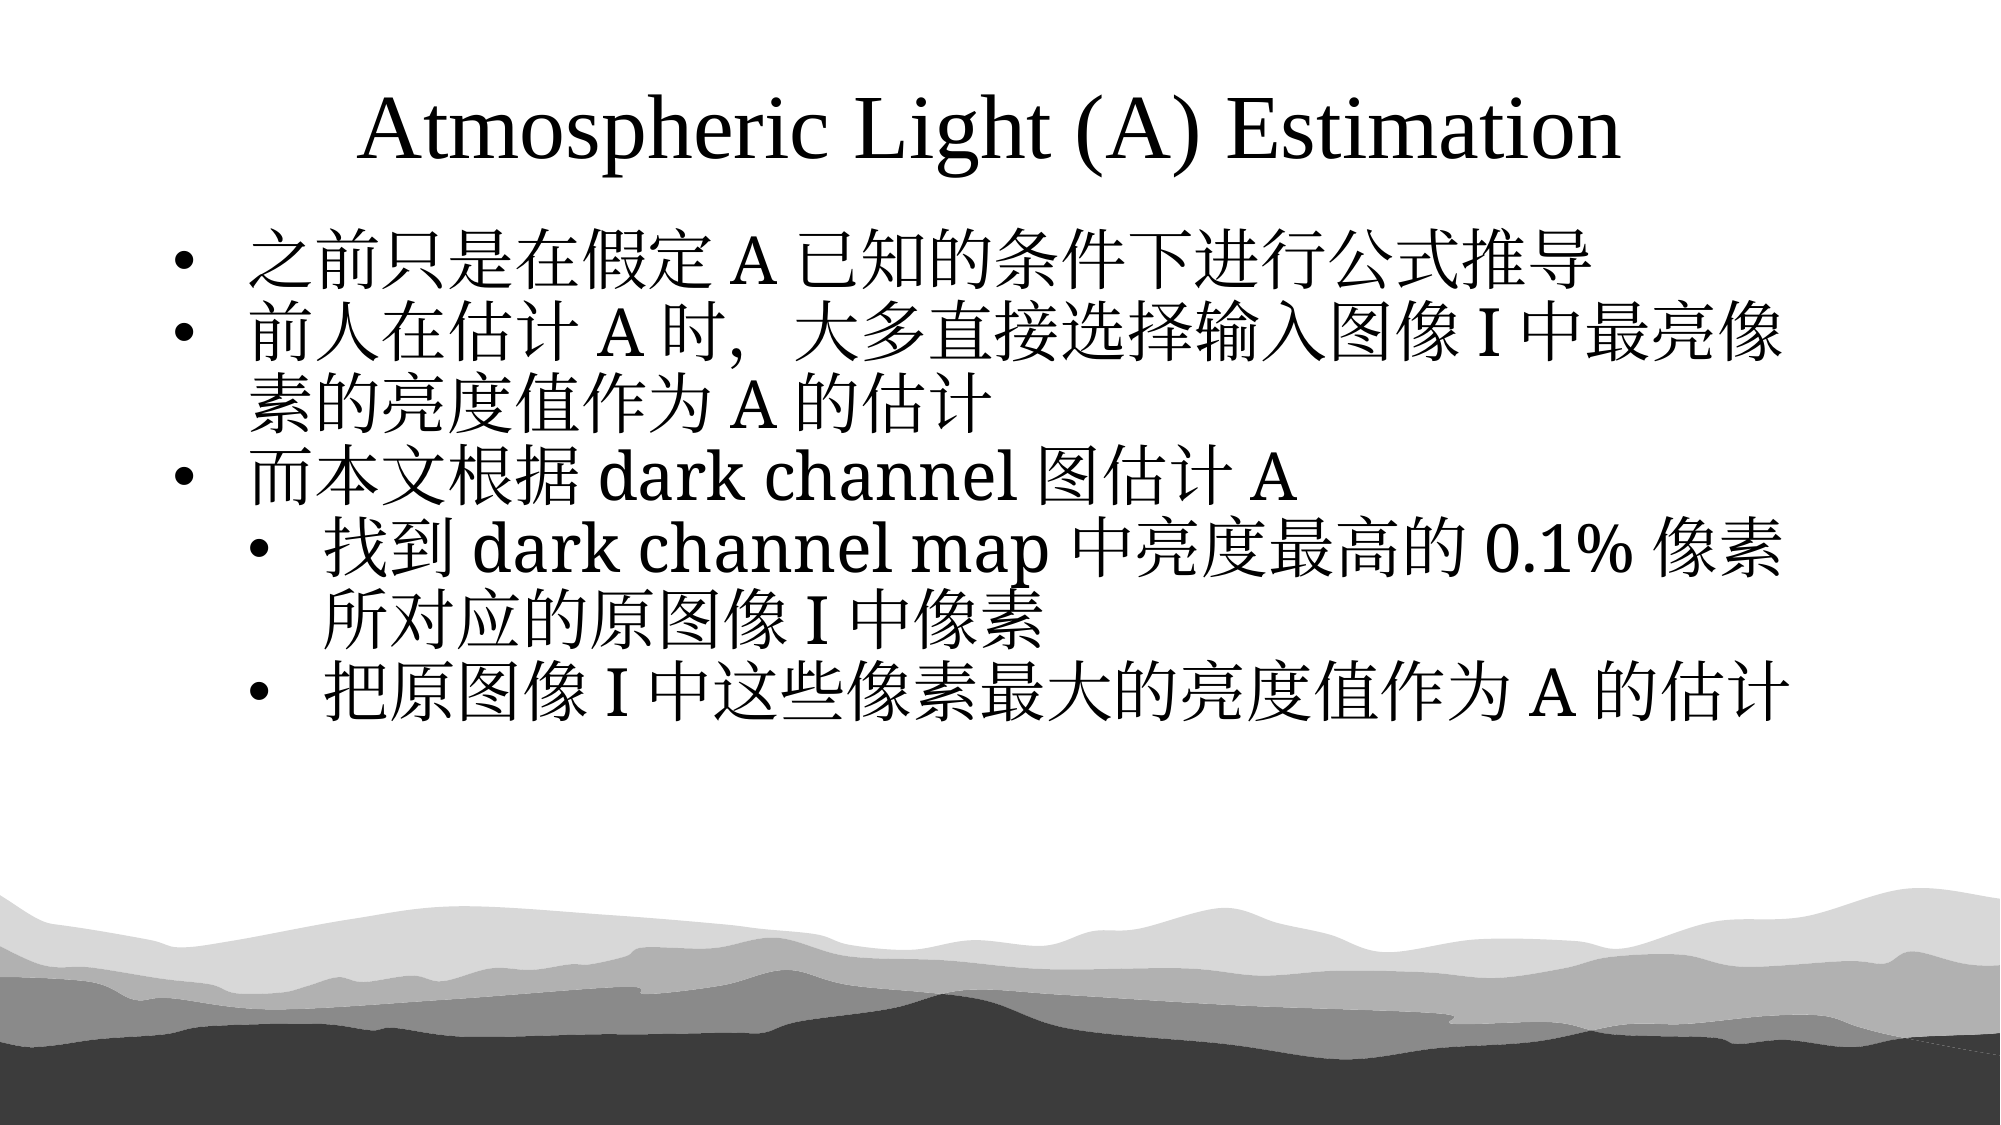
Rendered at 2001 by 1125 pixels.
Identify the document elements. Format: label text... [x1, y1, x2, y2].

text_box 之前只是在假定A已知的条件下进行公式推导 前人在估计A时，大多直接选择输入图像I中最亮像素的亮度值作为A的估计 而本文根据dark channel图估计A 找到dark channel map中亮度最高的0.1%像素所对应的原图像I中像素 把原图像I中这些像素最大的亮度值作为A的估计 [157, 219, 1831, 818]
text_box Atmospheric Light (A) Estimation [67, 59, 1914, 185]
